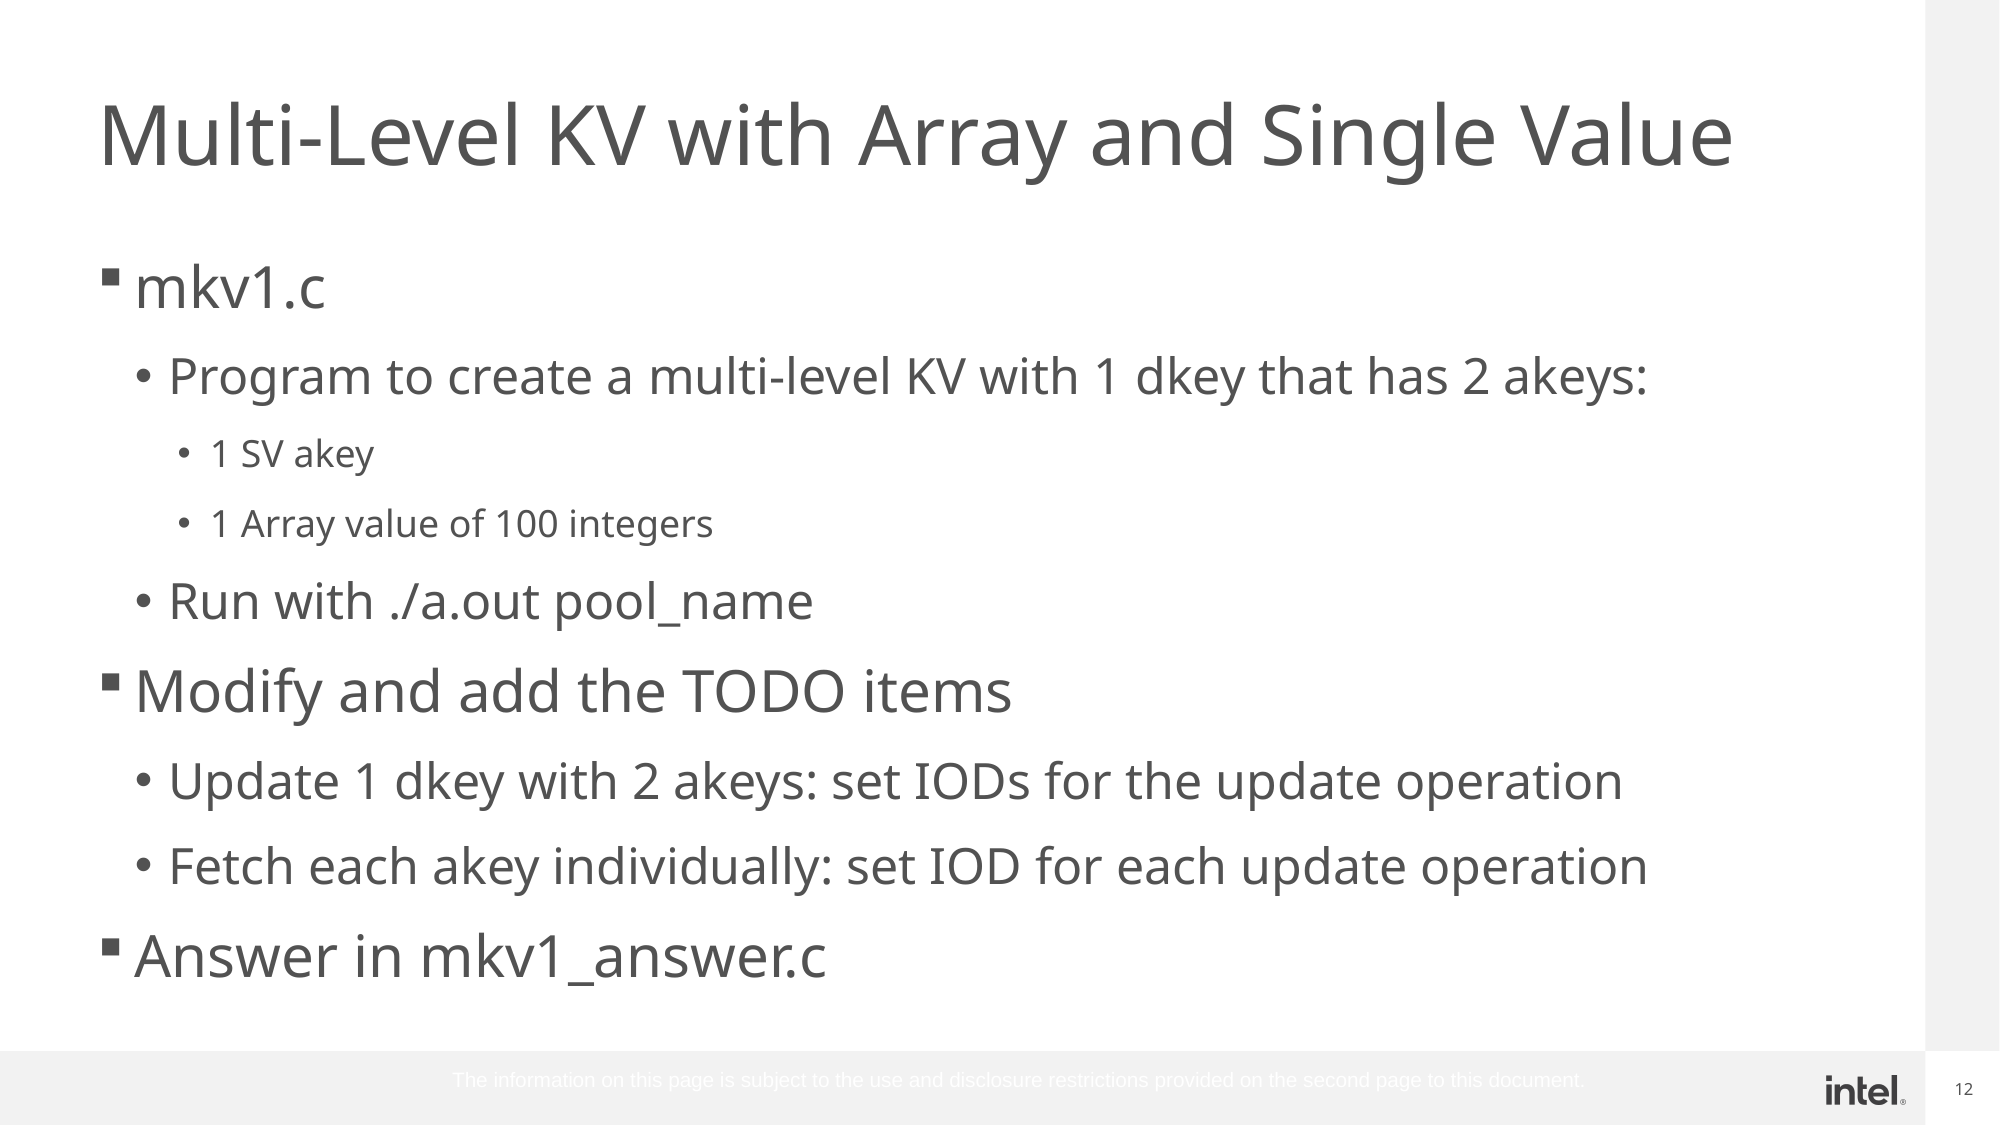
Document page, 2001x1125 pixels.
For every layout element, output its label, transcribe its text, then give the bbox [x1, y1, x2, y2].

picture [1826, 1075, 1906, 1105]
list mkv1.c Program to create a multi-level KV with 1 dkey that has 2 akeys: 1 SV akey 1 Array value of 100 integers Run with ./a.out pool_name Modify and add the TODO items Update 1 dkey with 2 akeys: set IODs for the update operation Fetch each akey individually: set IOD for each update operation Answer in mkv1_answer.c [96, 249, 1898, 1026]
title Multi-Level KV with Array and Single Value [96, 93, 1898, 240]
